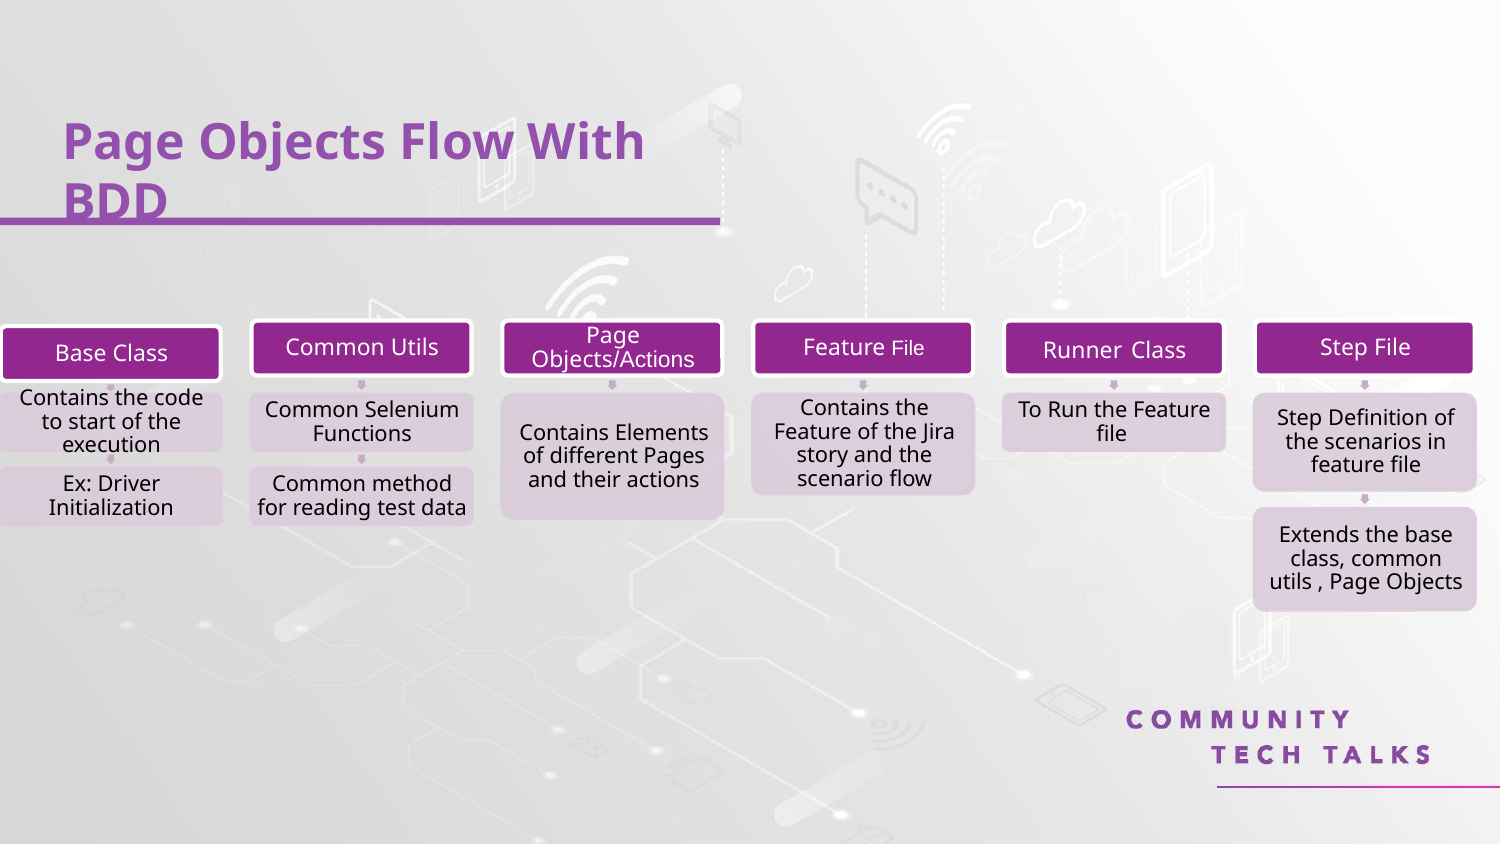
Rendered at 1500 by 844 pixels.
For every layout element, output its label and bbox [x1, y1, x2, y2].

text_box [0, 225, 1476, 705]
picture [0, 0, 1500, 844]
